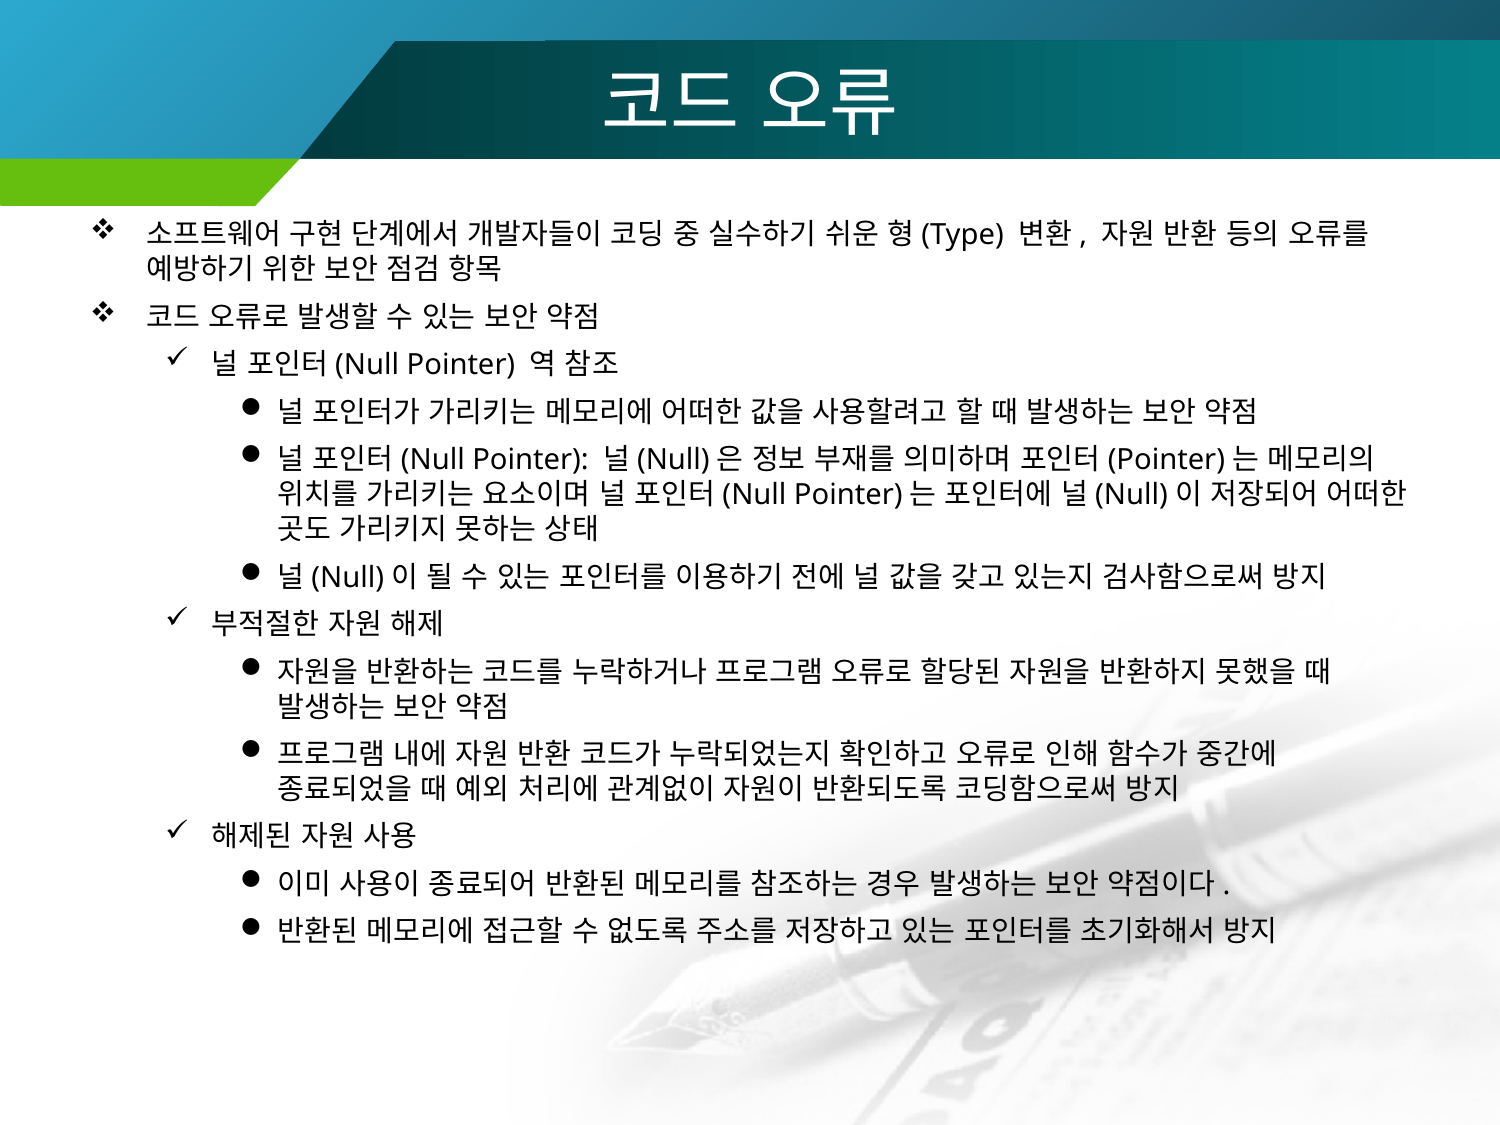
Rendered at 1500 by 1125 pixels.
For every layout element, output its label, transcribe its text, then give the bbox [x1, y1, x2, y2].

title 코드 오류 [0, 36, 1500, 163]
picture [490, 448, 1500, 1125]
list 소프트웨어 구현 단계에서 개발자들이 코딩 중 실수하기 쉬운 형(Type) 변환, 자원 반환 등의 오류를 예방하기 위한 보안 점검 항목 코드 오류로 발생할 수 있는 보안 약점 널 포인터(Null Pointer) 역 참조 널 포인터가 가리키는 메모리에 어떠한 값을 사용할려고 할 때 발생하는 보안 약점 널 포인터(Null Pointer): 널(Null)은 정보 부재를 의미하며 포인터(Pointer)는 메모리의 위치를 가리키는 요소이며 널 포인터(Null Pointer)는 포인터에 널(Null)이 저장되어 어떠한 곳도 가리키지 못하는 상태 널(Null)이 될 수 있는 포인터를 이용하기 전에 널 값을 갖고 있는지 검사함으로써 방지 부적절한 자원 해제 자원을 반환하는 코드를 누락하거나 프로그램 오류로 할당된 자원을 반환하지 못했을 때 발생하는 보안 약점 프로그램 내에 자원 반환 코드가 누락되었는지 확인하고 오류로 인해 함수가 중간에 종료되었을 때 예외 처리에 관계없이 자원이 반환되도록 코딩함으로써 방지 해제된 자원 사용 이미 사용이 종료되어 반환된 메모리를 참조하는 경우 발생하는 보안 약점이다. 반환된 메모리에 접근할 수 없도록 주소를 저장하고 있는 포인터를 초기화해서 방지 [74, 207, 1426, 1021]
